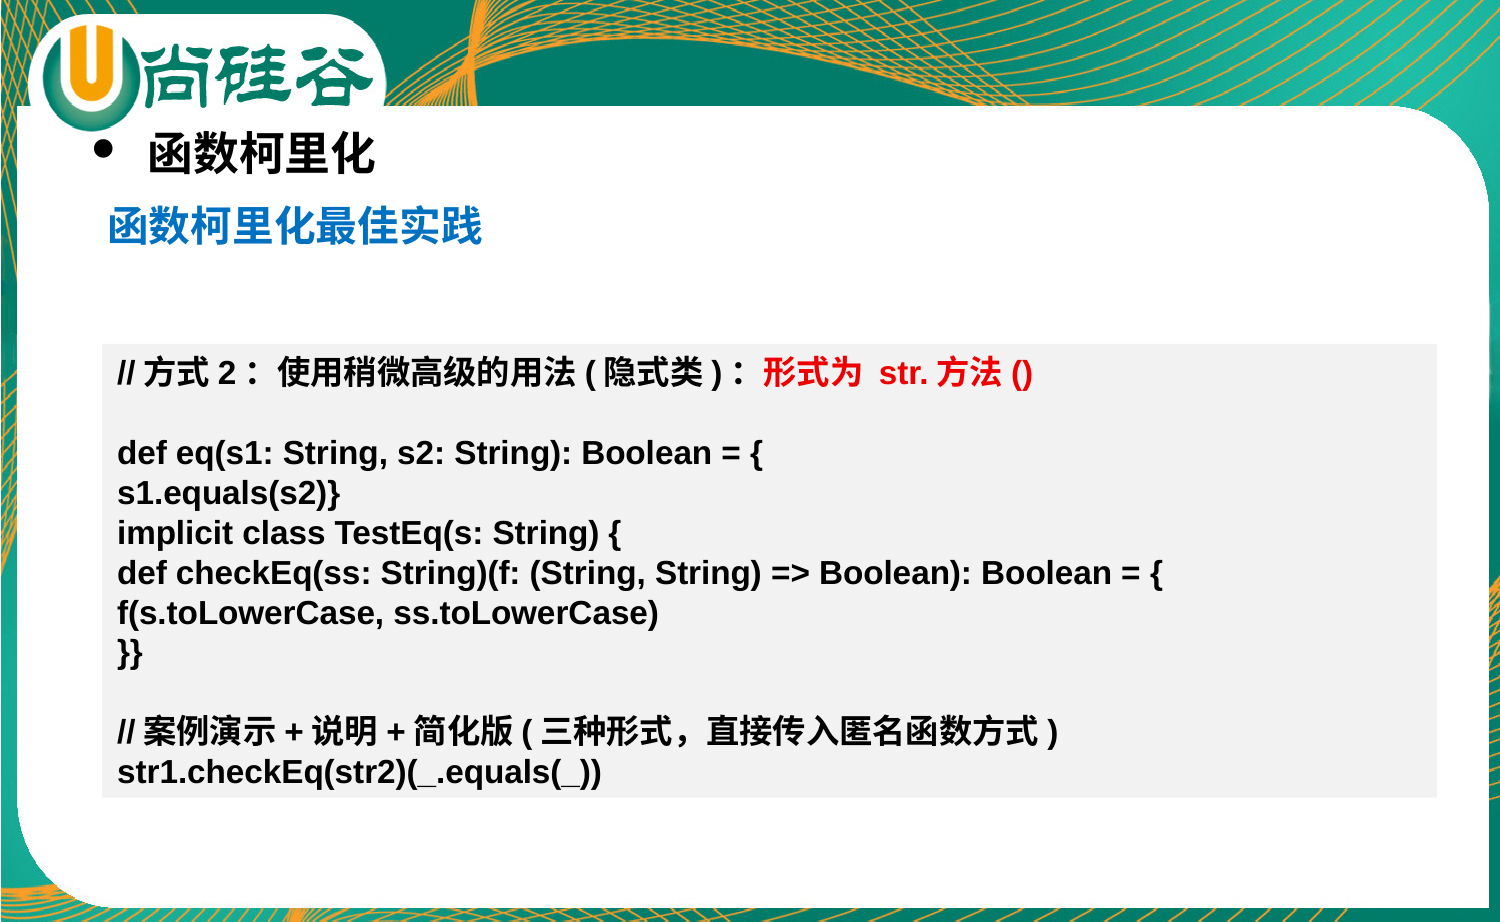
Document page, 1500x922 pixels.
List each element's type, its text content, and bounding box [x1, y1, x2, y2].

text_box 函数柯里化 [76, 123, 1270, 188]
text_box 函数柯里化最佳实践 [92, 192, 1447, 303]
text_box //方式2：使用稍微高级的用法(隐式类)：形式为 str.方法() def eq(s1: String, s2: String): Boolean = { s1.equals(s2)} implicit class TestEq(s: String) { def checkEq(ss: String)(f: (String, String) => Boolean): Boolean = { f(s.toLowerCase, ss.toLowerCase) }} //案例演示+说明+简化版(三种形式，直接传入匿名函数方式) str1.checkEq(str2)(_.equals(_)) [102, 343, 1437, 798]
picture [0, 0, 1500, 922]
text_box [88, 204, 1471, 469]
